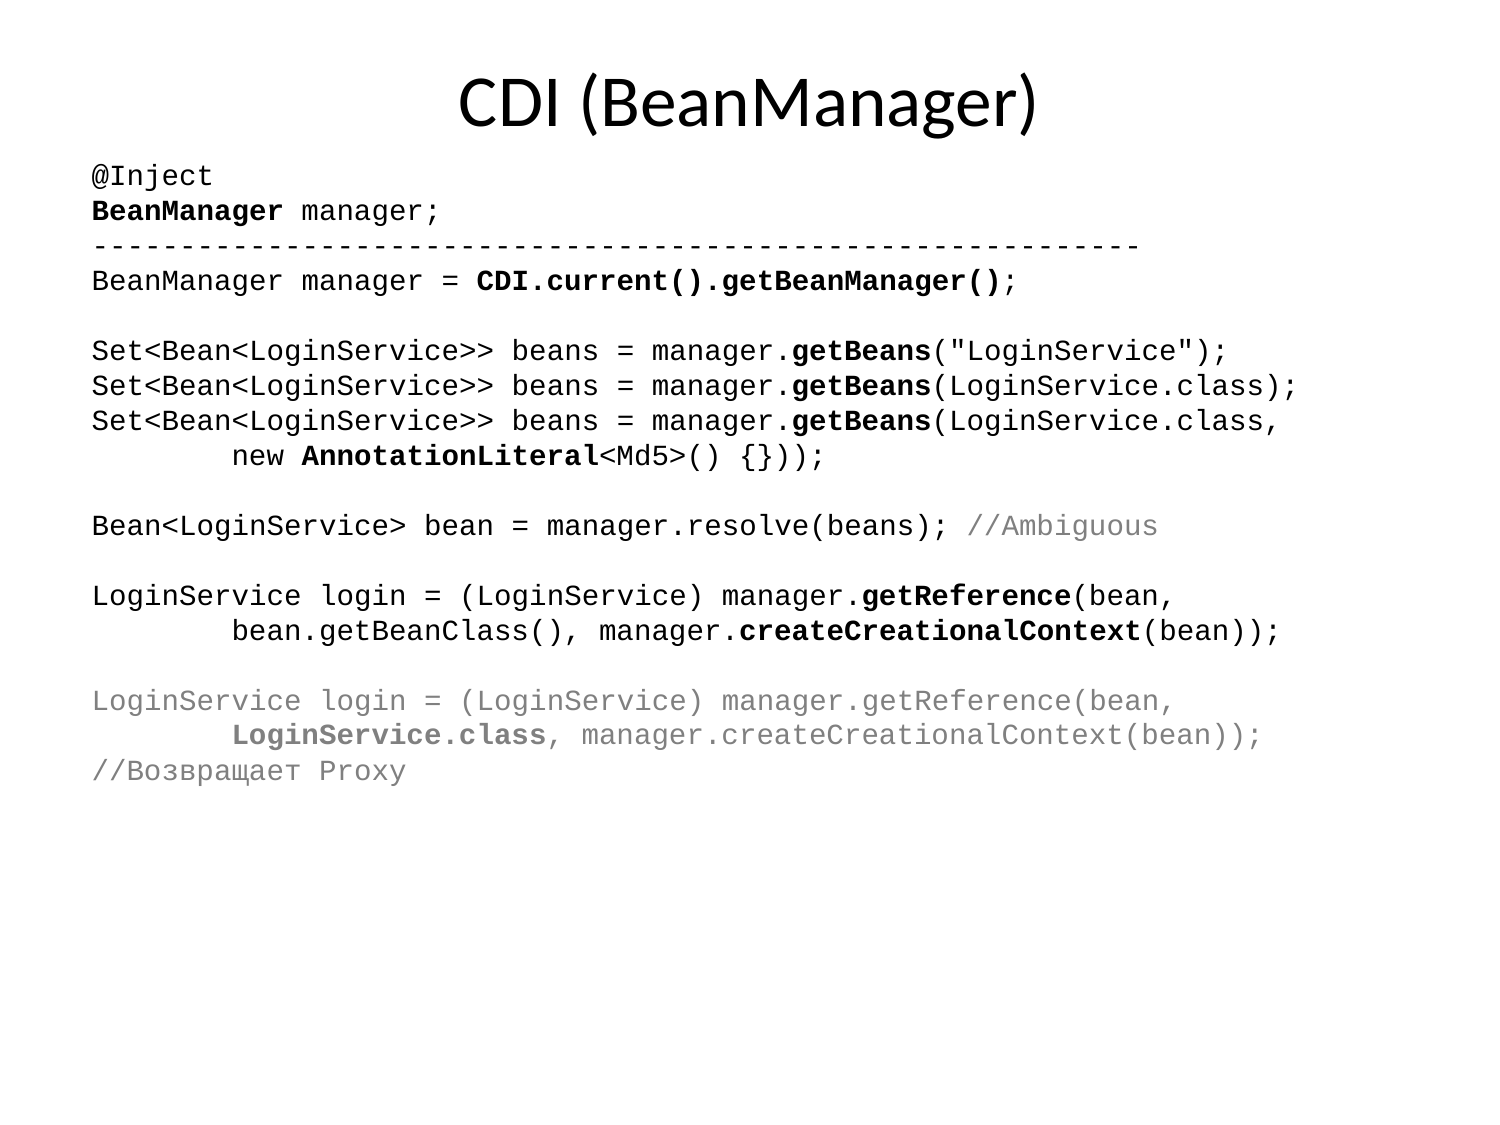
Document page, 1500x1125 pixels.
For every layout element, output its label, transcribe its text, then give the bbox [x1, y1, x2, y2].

list @Inject BeanManager manager; ------------------------------------------------------------ BeanManager manager = CDI.current().getBeanManager(); Set<Bean<LoginService>> beans = manager.getBeans("LoginService"); Set<Bean<LoginService>> beans = manager.getBeans(LoginService.class); Set<Bean<LoginService>> beans = manager.getBeans(LoginService.class, new AnnotationLiteral<Md5>() {})); Bean<LoginService> bean = manager.resolve(beans); //Ambiguous LoginService login = (LoginService) manager.getReference(bean, bean.getBeanClass(), manager.createCreationalContext(bean)); LoginService login = (LoginService) manager.getReference(bean, LoginService.class, manager.createCreationalContext(bean)); //Возвращает Proxy [76, 149, 1427, 1059]
title CDI (BeanManager) [75, 45, 1425, 149]
